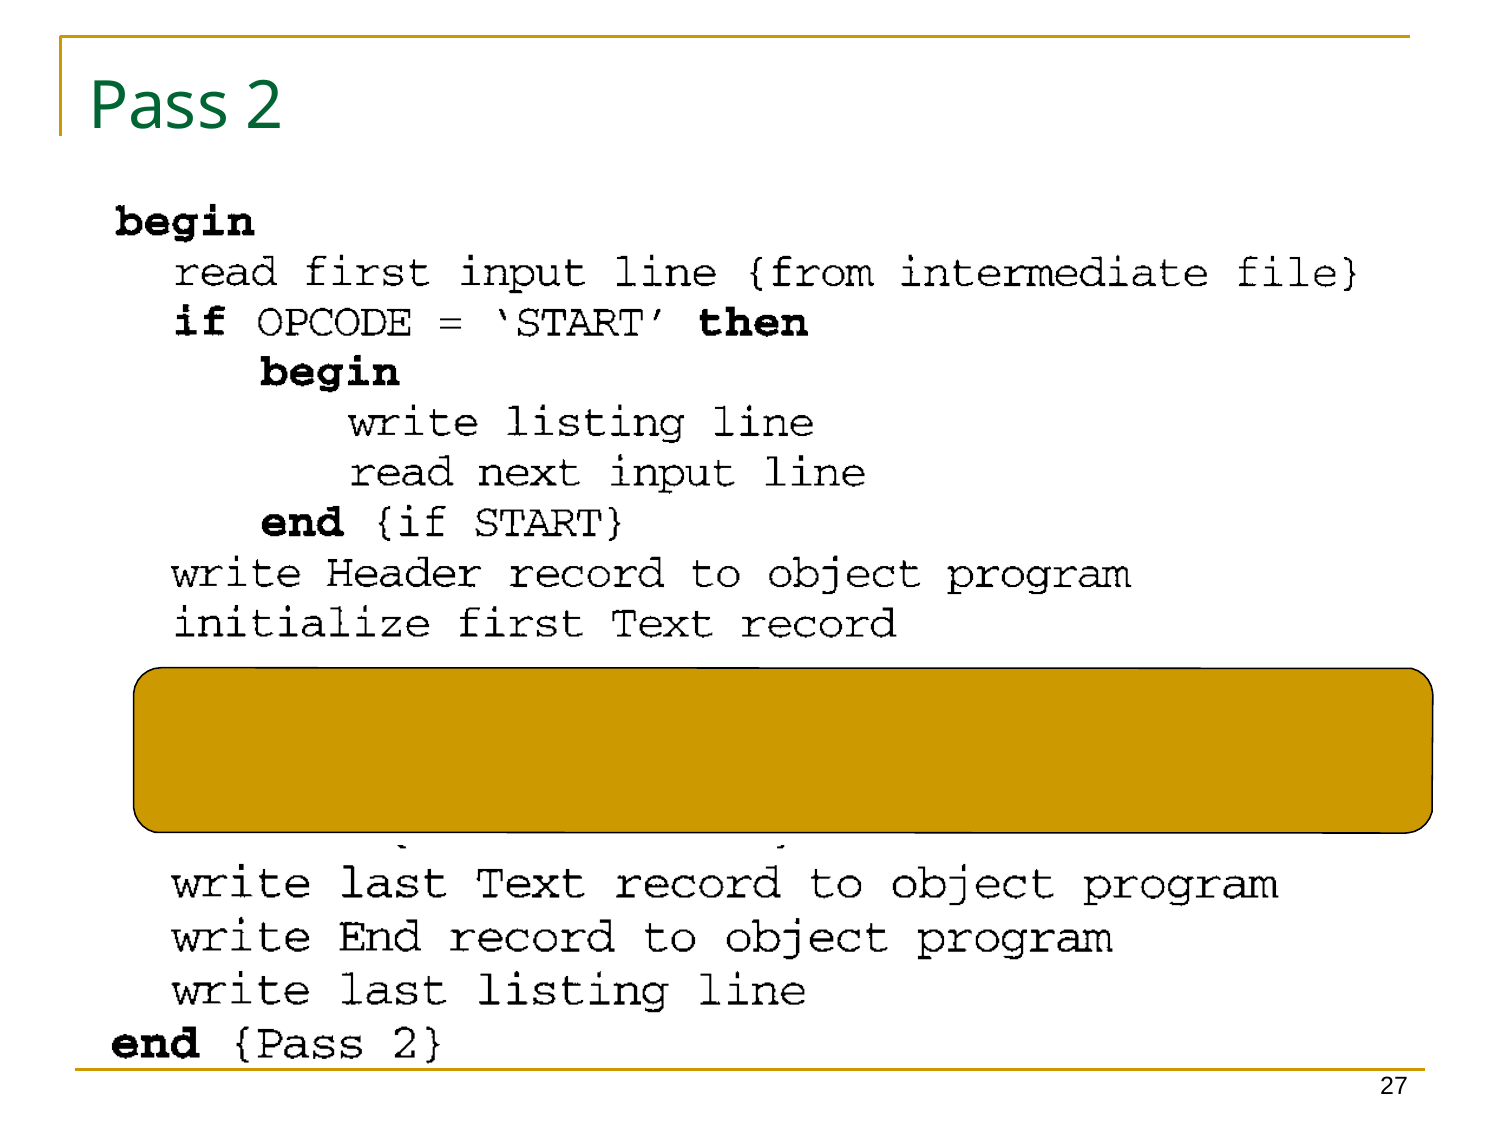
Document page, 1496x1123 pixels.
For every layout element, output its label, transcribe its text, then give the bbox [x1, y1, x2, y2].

title Pass 2 [85, 61, 1410, 250]
text_box [78, 845, 1319, 1102]
text_box [86, 159, 1410, 651]
slide_number 27 [1376, 1069, 1413, 1123]
text_box [133, 667, 1433, 834]
